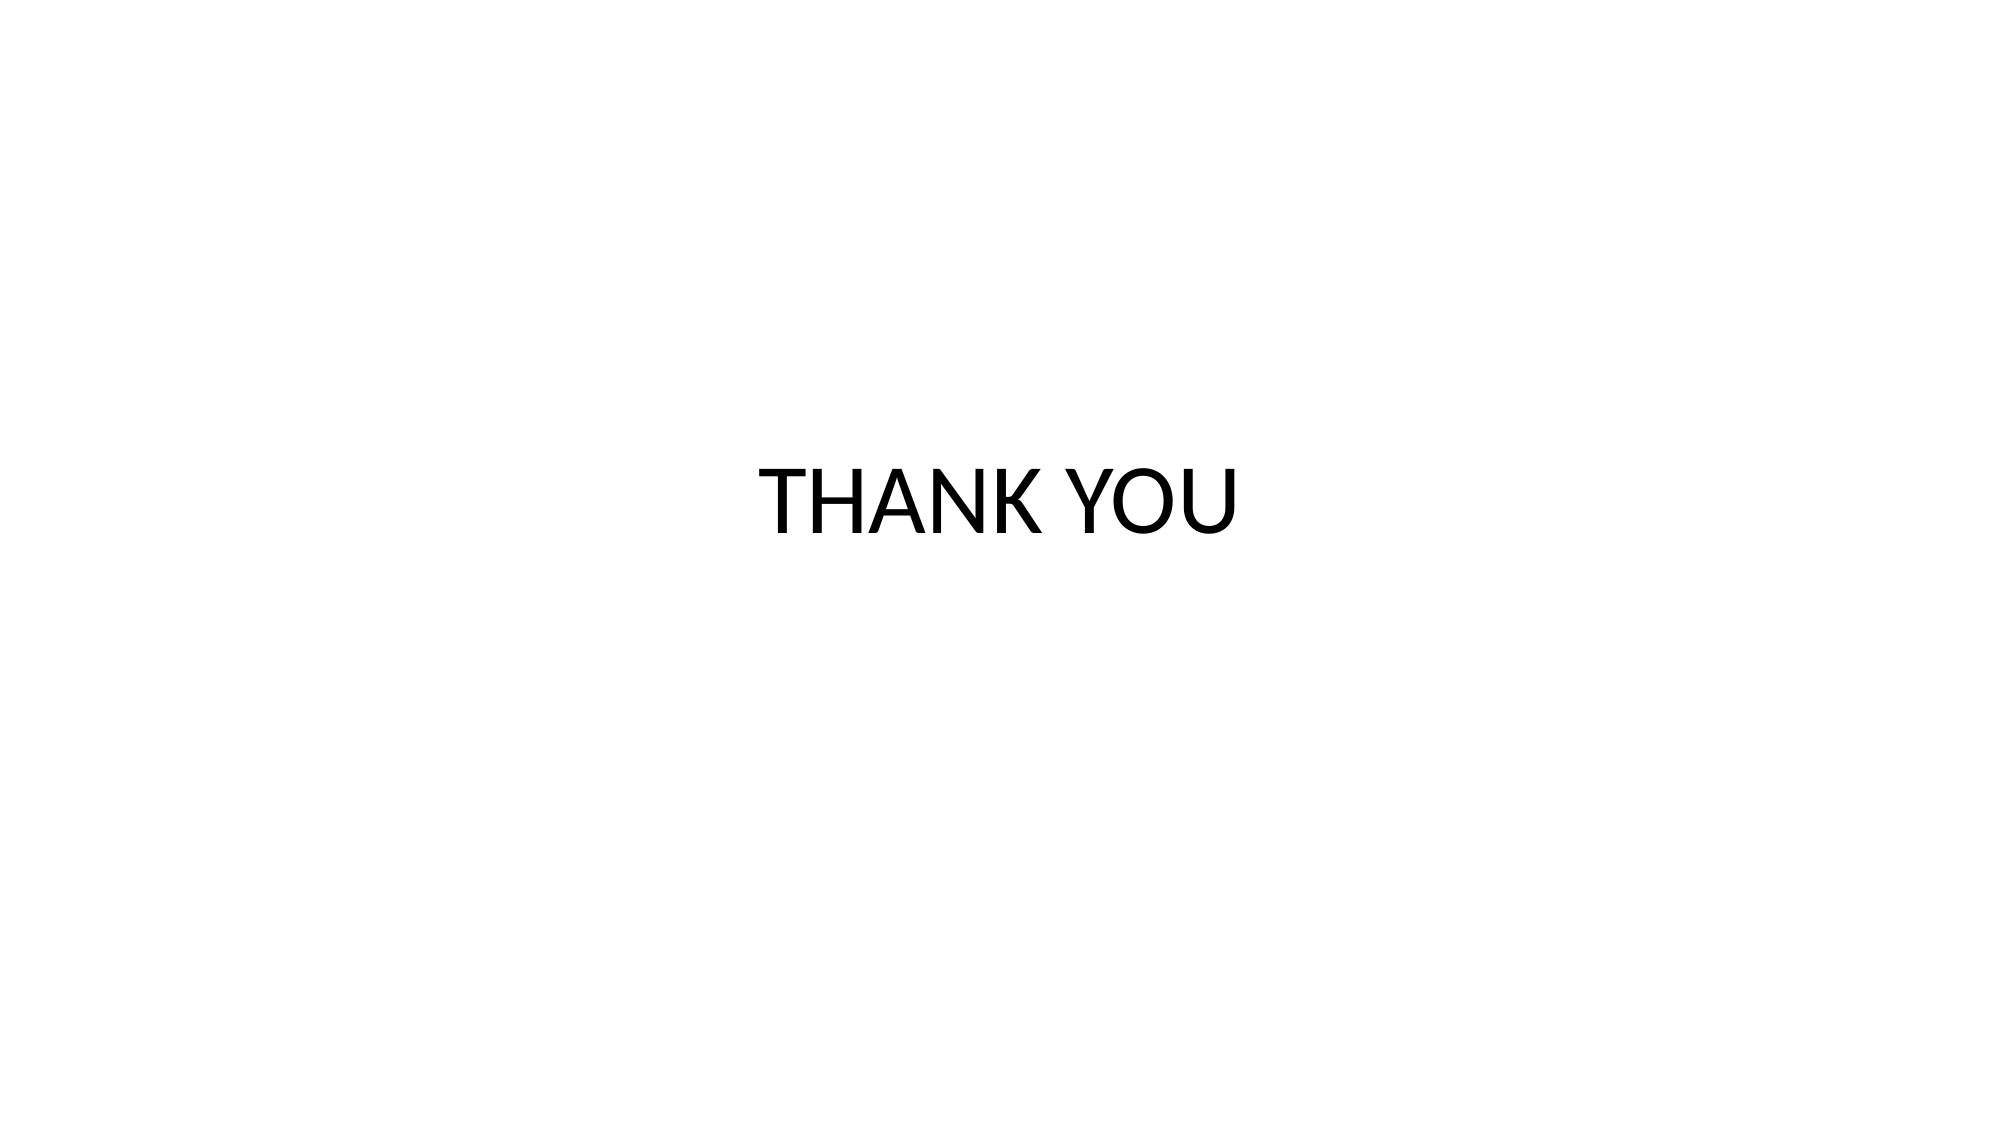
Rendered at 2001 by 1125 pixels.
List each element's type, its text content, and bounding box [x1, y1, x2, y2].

list THANK YOU [137, 298, 1863, 827]
